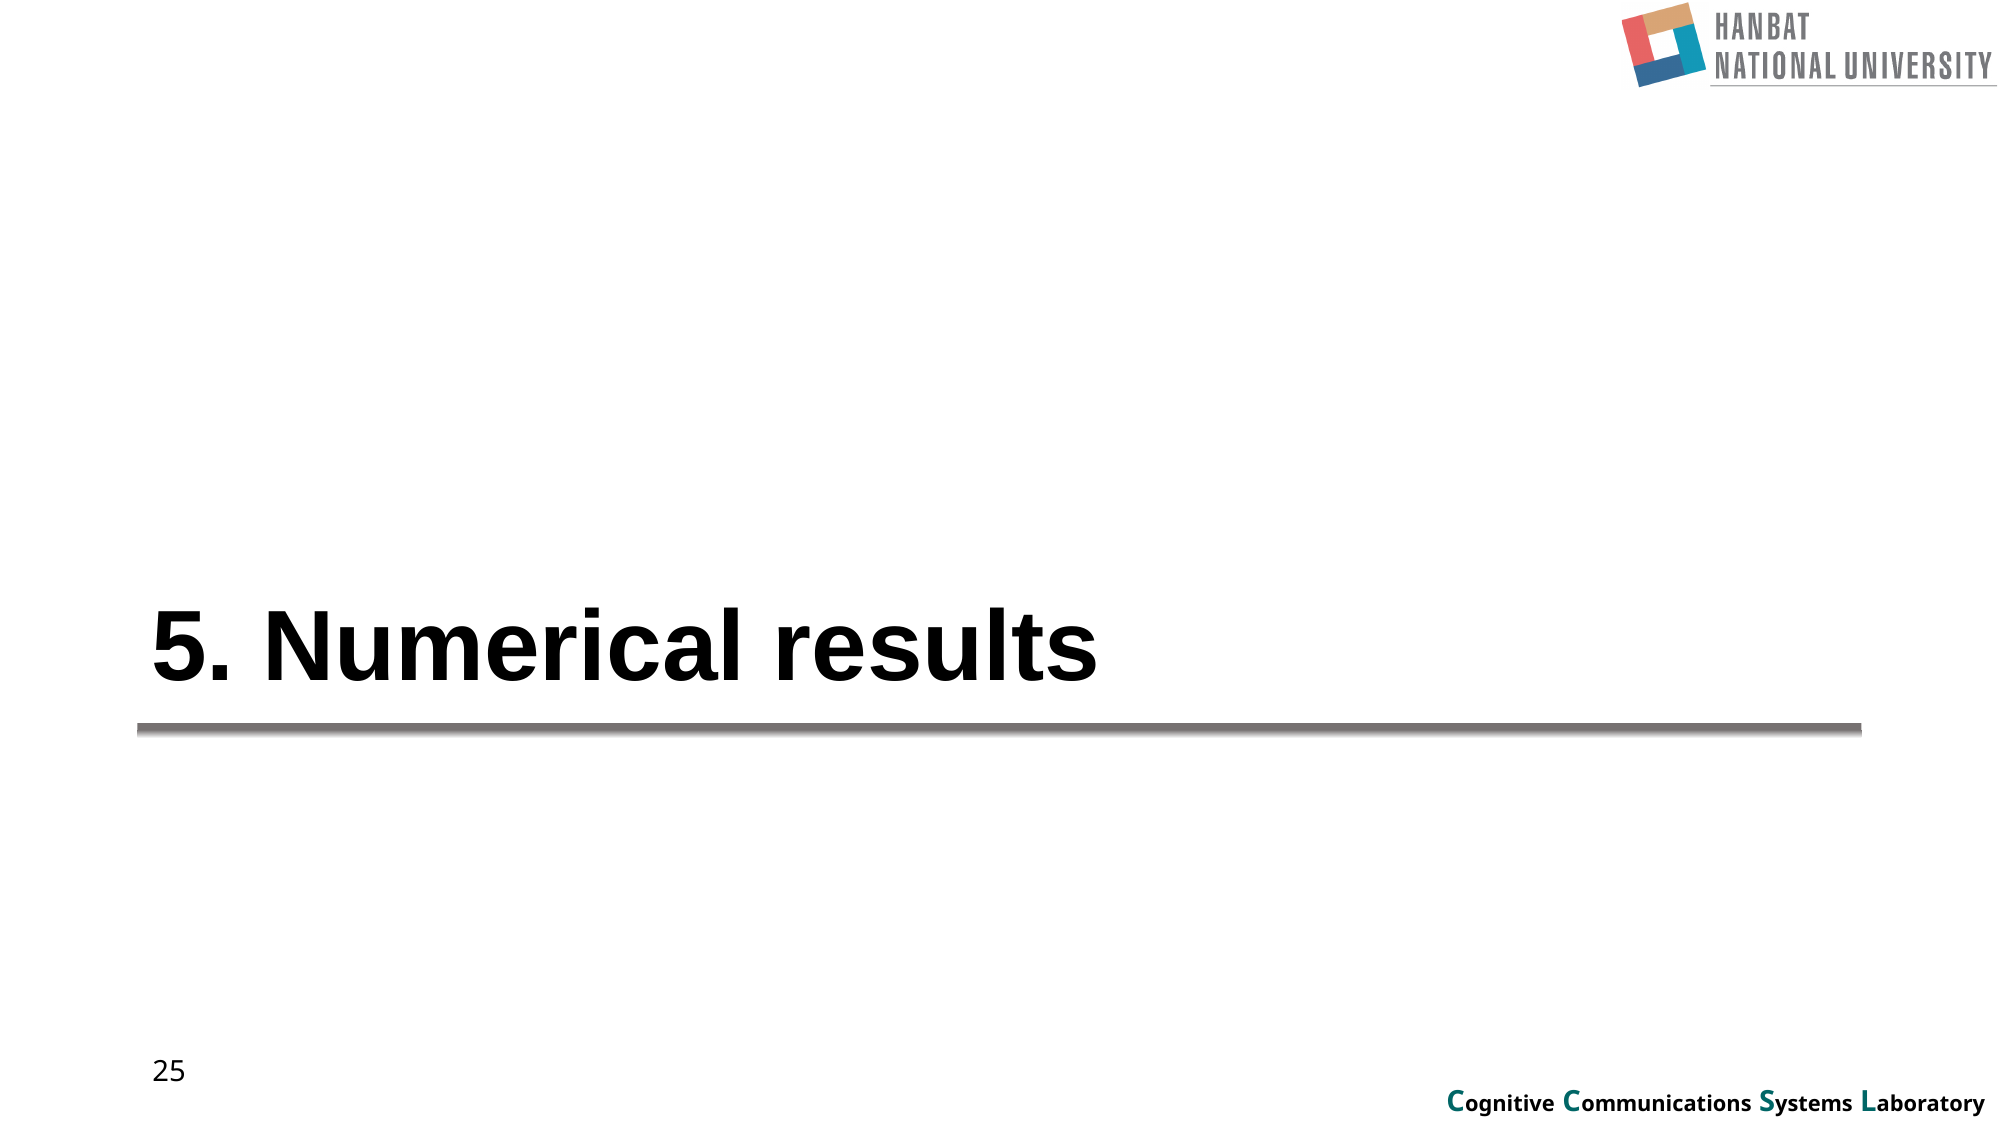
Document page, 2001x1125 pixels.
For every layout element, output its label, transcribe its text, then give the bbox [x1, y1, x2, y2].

picture [1621, 2, 1998, 90]
title 5. Numerical results [136, 241, 1862, 710]
slide_number 25 [137, 1042, 357, 1103]
